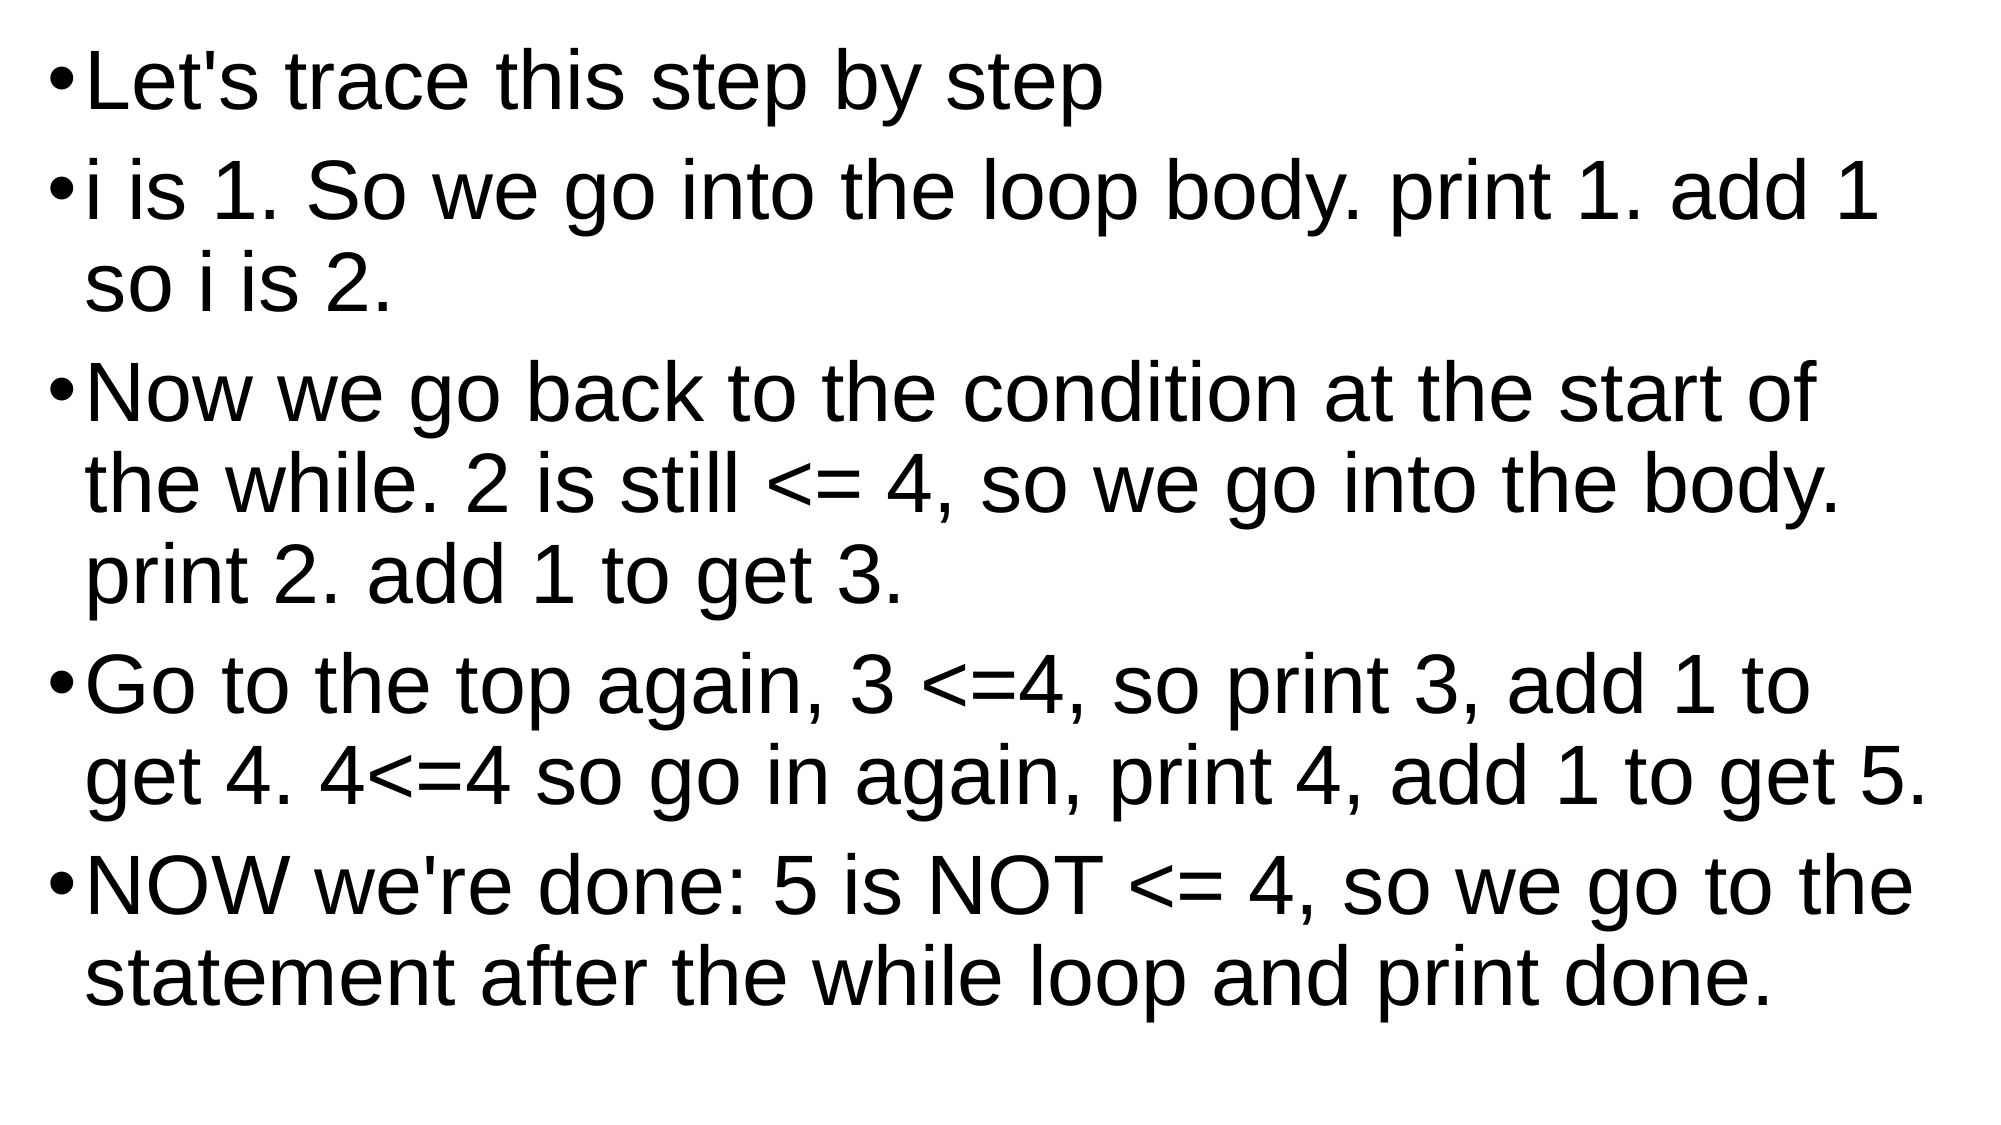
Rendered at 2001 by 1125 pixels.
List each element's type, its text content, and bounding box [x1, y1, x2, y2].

list Let's trace this step by step i is 1. So we go into the loop body. print 1. add 1 so i is 2. Now we go back to the condition at the start of the while. 2 is still <= 4, so we go into the body. print 2. add 1 to get 3. Go to the top again, 3 <=4, so print 3, add 1 to get 4. 4<=4 so go in again, print 4, add 1 to get 5. NOW we're done: 5 is NOT <= 4, so we go to the statement after the while loop and print done. [32, 29, 1967, 1091]
